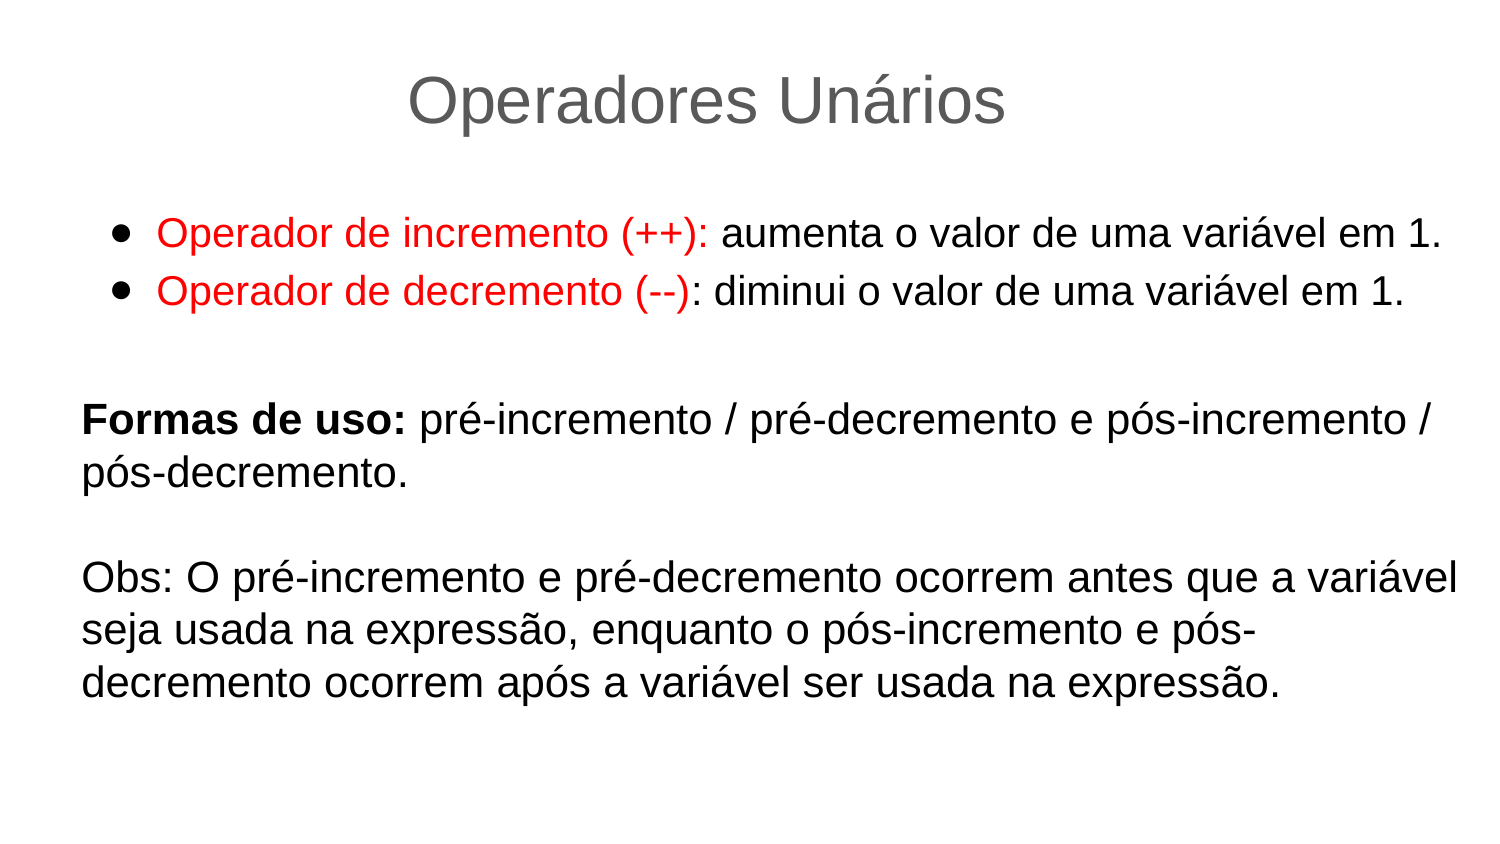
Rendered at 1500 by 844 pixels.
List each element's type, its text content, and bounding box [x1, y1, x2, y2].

text_box Operadores Unários [392, 29, 1044, 152]
text_box Operador de incremento (++): aumenta o valor de uma variável em 1. Operador de decremento (--): diminui o valor de uma variável em 1. Formas de uso: pré-incremento / pré-decremento e pós-incremento / pós-decremento. Obs: O pré-incremento e pré-decremento ocorrem antes que a variável seja usada na expressão, enquanto o pós-incremento e pós-decremento ocorrem após a variável ser usada na expressão. [66, 183, 1476, 722]
